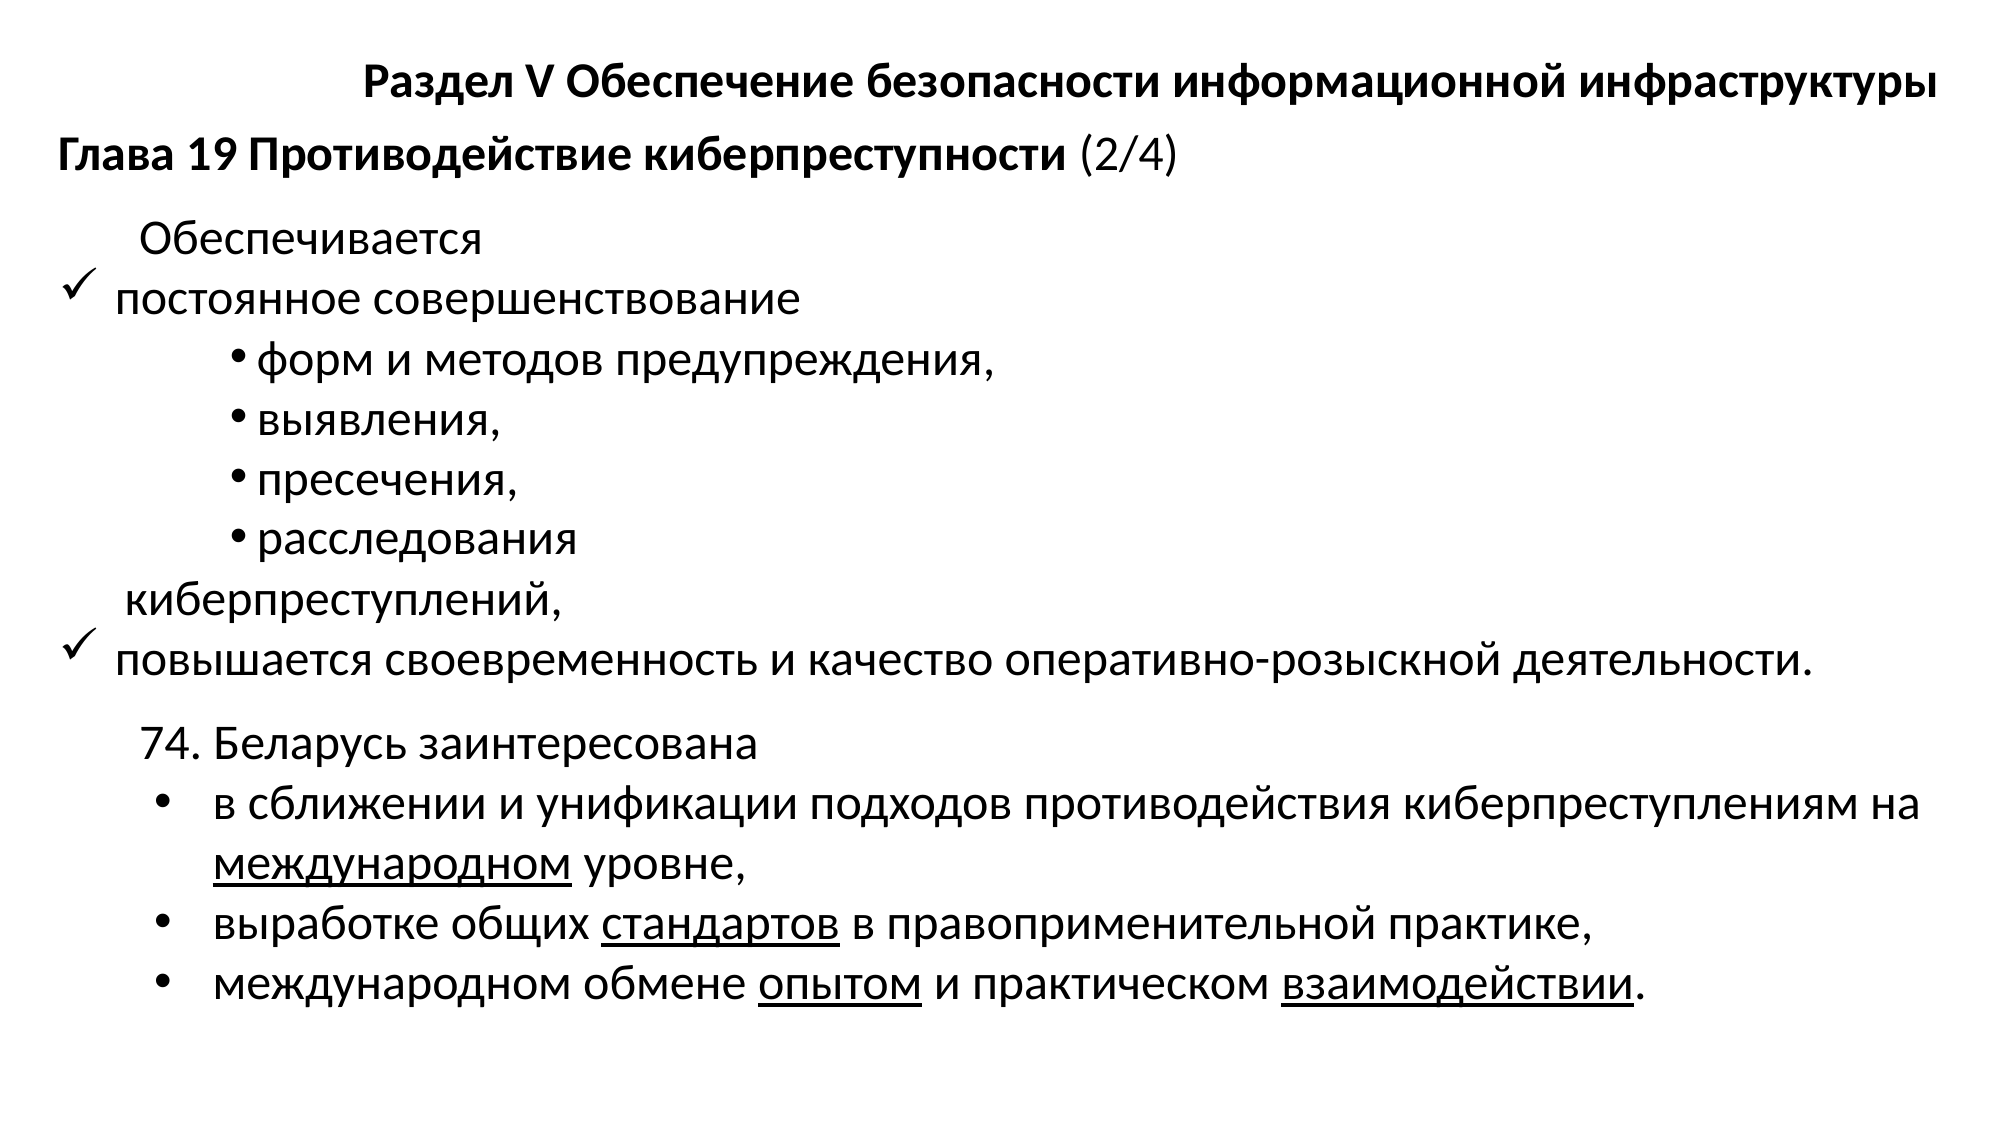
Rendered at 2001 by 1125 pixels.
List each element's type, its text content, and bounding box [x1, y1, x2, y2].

text_box Раздел V Обеспечение безопасности информационной инфраструктуры Глава 19 Противодействие киберпреступности (2/4) Обеспечивается постоянное совершенствование форм и методов предупреждения, выявления, пресечения, расследования киберпреступлений, повышается своевременность и качество оперативно-розыскной деятельности. 74. Беларусь заинтересована в сближении и унификации подходов противодействия киберпреступлениям на международном уровне, выработке общих стандартов в правоприменительной практике, международном обмене опытом и практическом взаимодействии. [43, 40, 1955, 1018]
